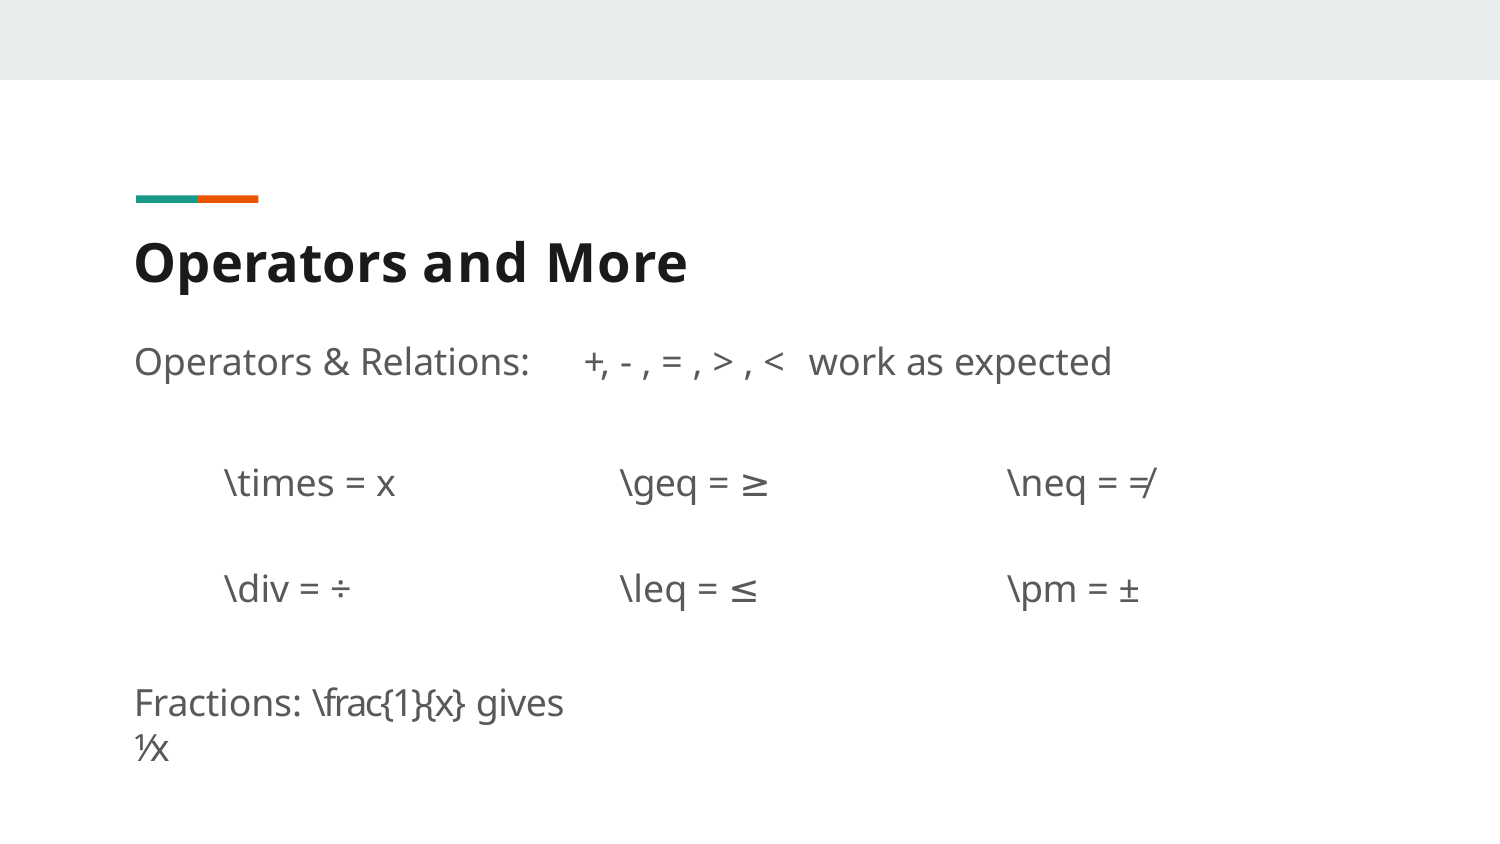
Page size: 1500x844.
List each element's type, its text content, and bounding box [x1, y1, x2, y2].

table_header work as expected [787, 342, 1154, 422]
table_cell \times = x [129, 422, 546, 536]
table_header Operators & Relations: [129, 342, 546, 422]
text_box Fractions: \frac{1}{x} gives ⅟x [131, 676, 604, 769]
table_cell \neq = ≠ [787, 422, 1154, 536]
table_cell \div = ÷ [129, 536, 546, 616]
title Operators and More [131, 225, 1369, 369]
table_cell \pm = ± [787, 536, 1154, 616]
table_cell \geq = ≥ [546, 422, 787, 536]
table_header +, - , = , > , < [546, 342, 787, 422]
table_cell \leq = ≤ [546, 536, 787, 616]
